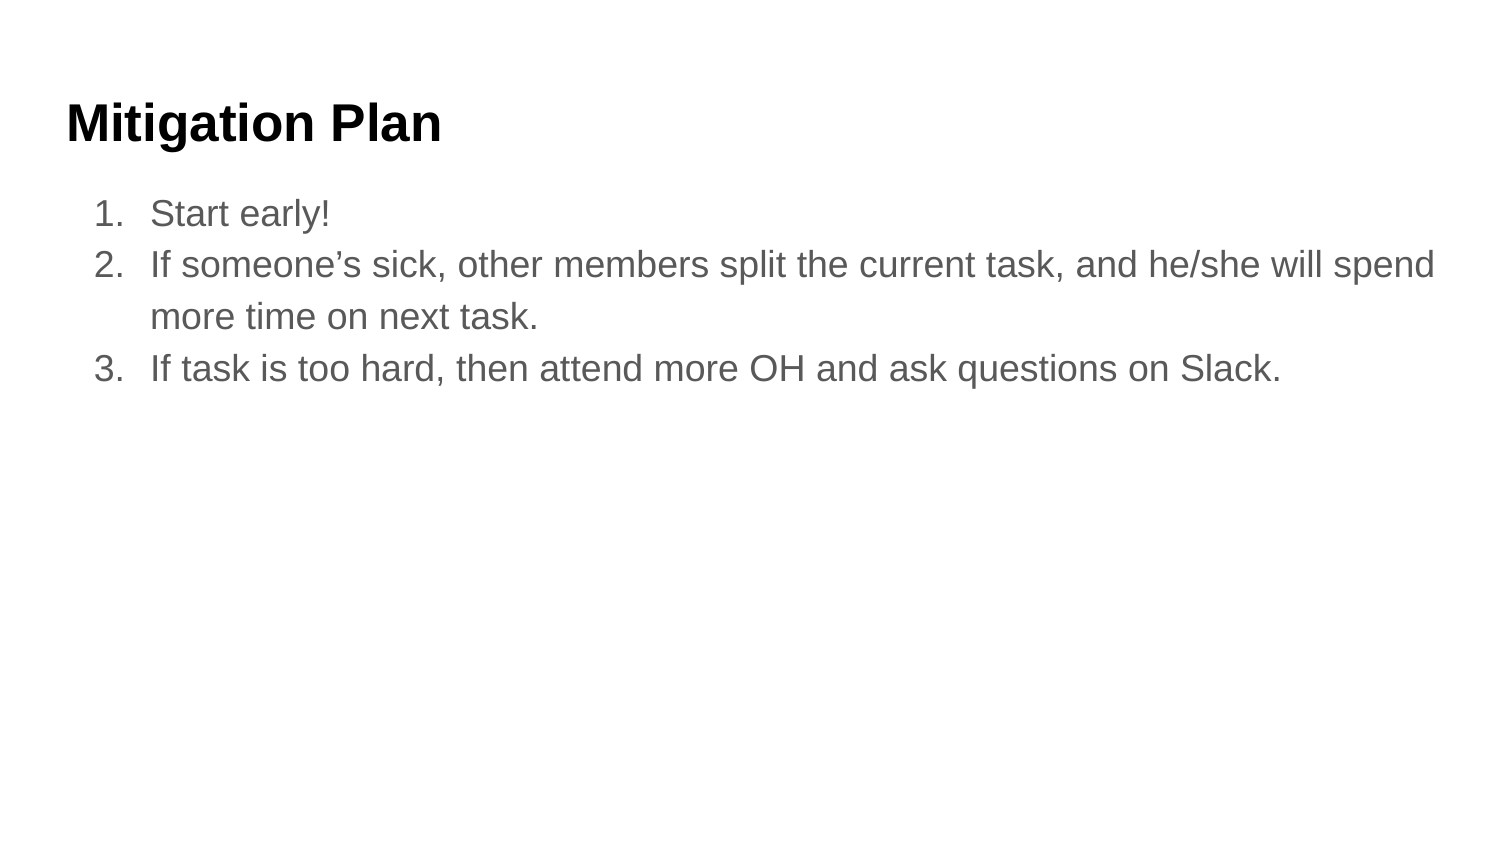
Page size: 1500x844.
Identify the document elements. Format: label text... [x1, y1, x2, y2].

list Start early! If someone’s sick, other members split the current task, and he/she will spend more time on next task. If task is too hard, then attend more OH and ask questions on Slack. [59, 166, 1458, 728]
title Mitigation Plan [51, 72, 1449, 167]
